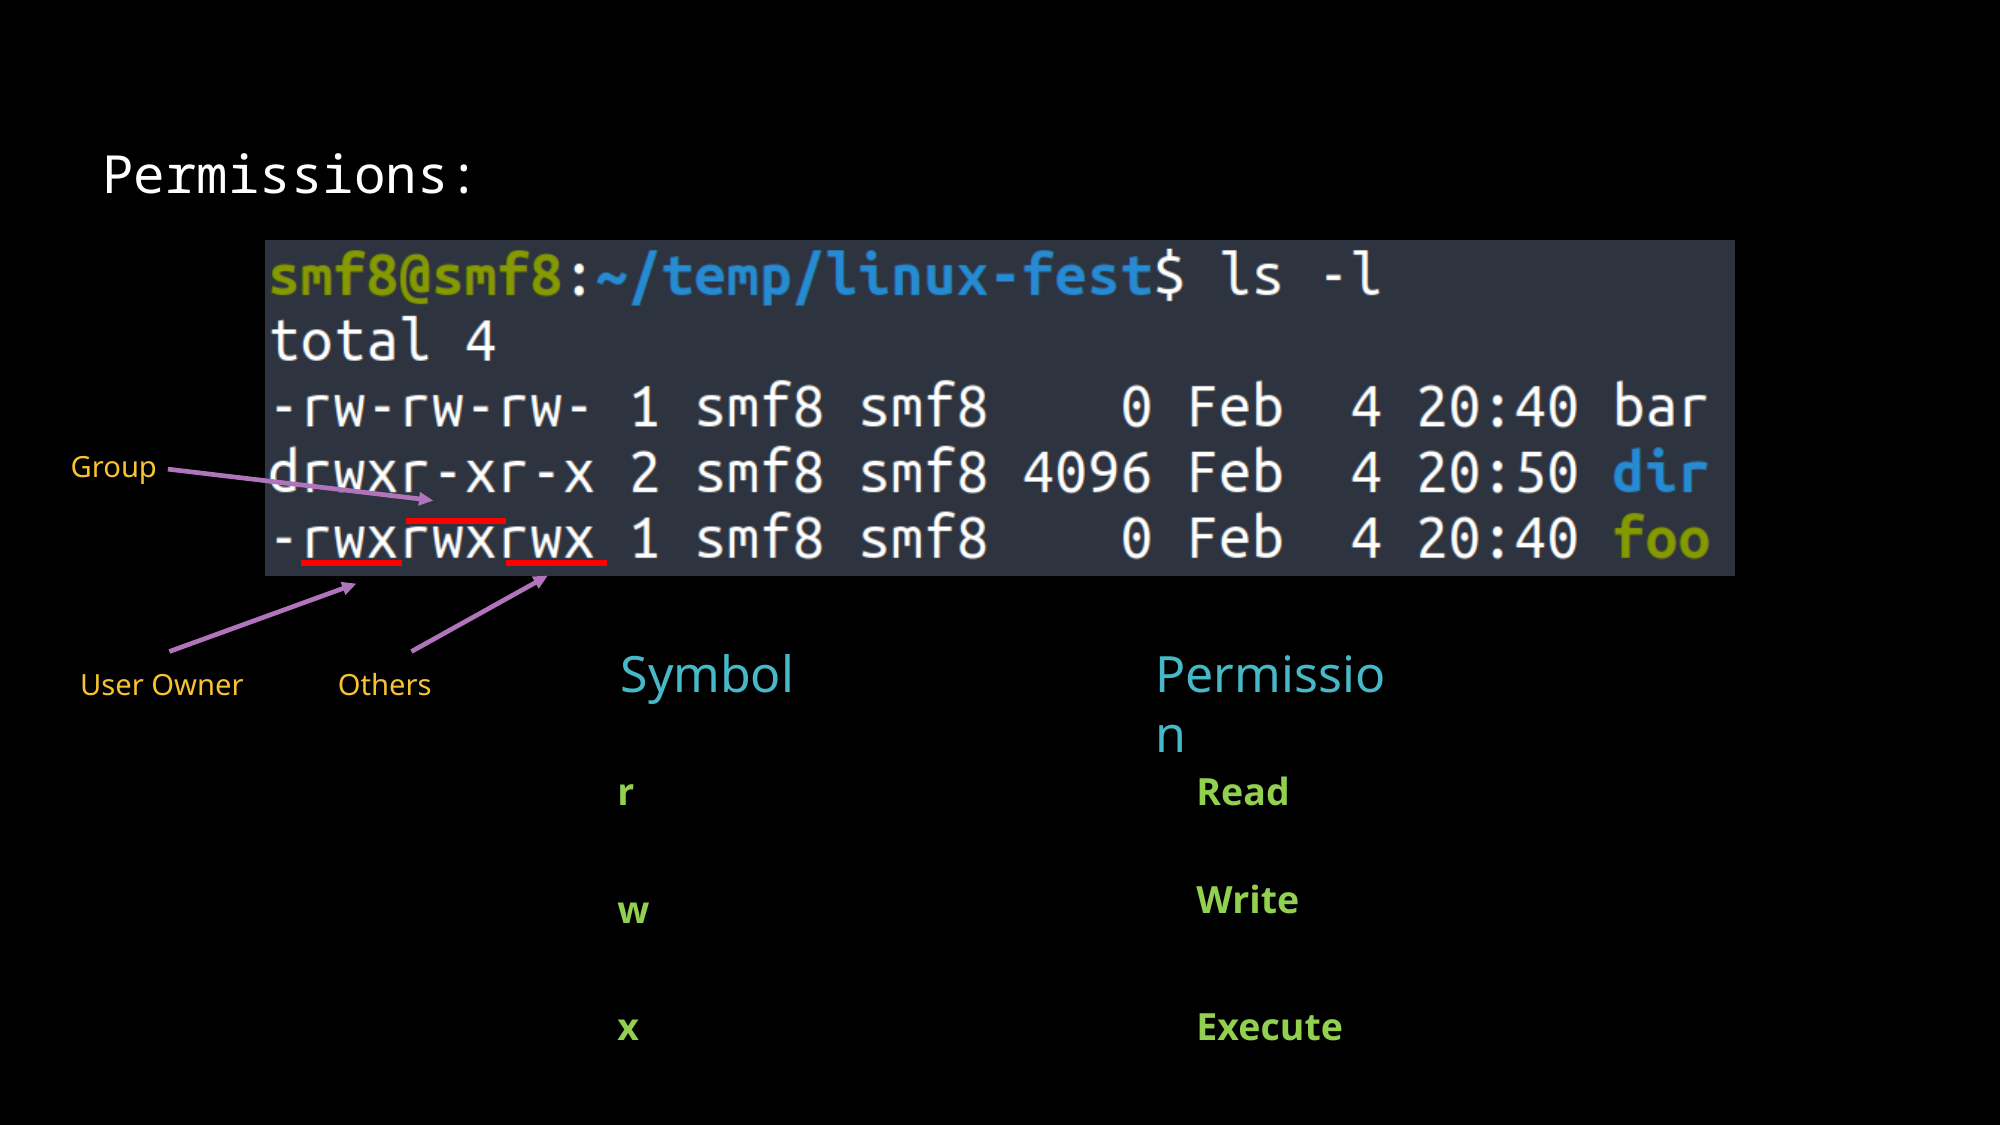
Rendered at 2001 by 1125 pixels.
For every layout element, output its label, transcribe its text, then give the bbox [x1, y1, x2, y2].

text_box Symbol [605, 627, 896, 727]
text_box w [602, 870, 812, 962]
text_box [167, 468, 434, 501]
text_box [411, 575, 548, 652]
text_box x [602, 988, 812, 1080]
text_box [169, 583, 357, 652]
text_box Execute [1181, 988, 1390, 1080]
title Permissions: [87, 137, 825, 213]
text_box Write [1181, 861, 1390, 953]
text_box Permission [1140, 627, 1431, 727]
text_box Others [322, 651, 501, 727]
picture [265, 240, 1735, 576]
text_box Read [1181, 753, 1390, 845]
text_box r [602, 753, 812, 845]
text_box Group [55, 433, 233, 509]
text_box User Owner [65, 651, 274, 727]
